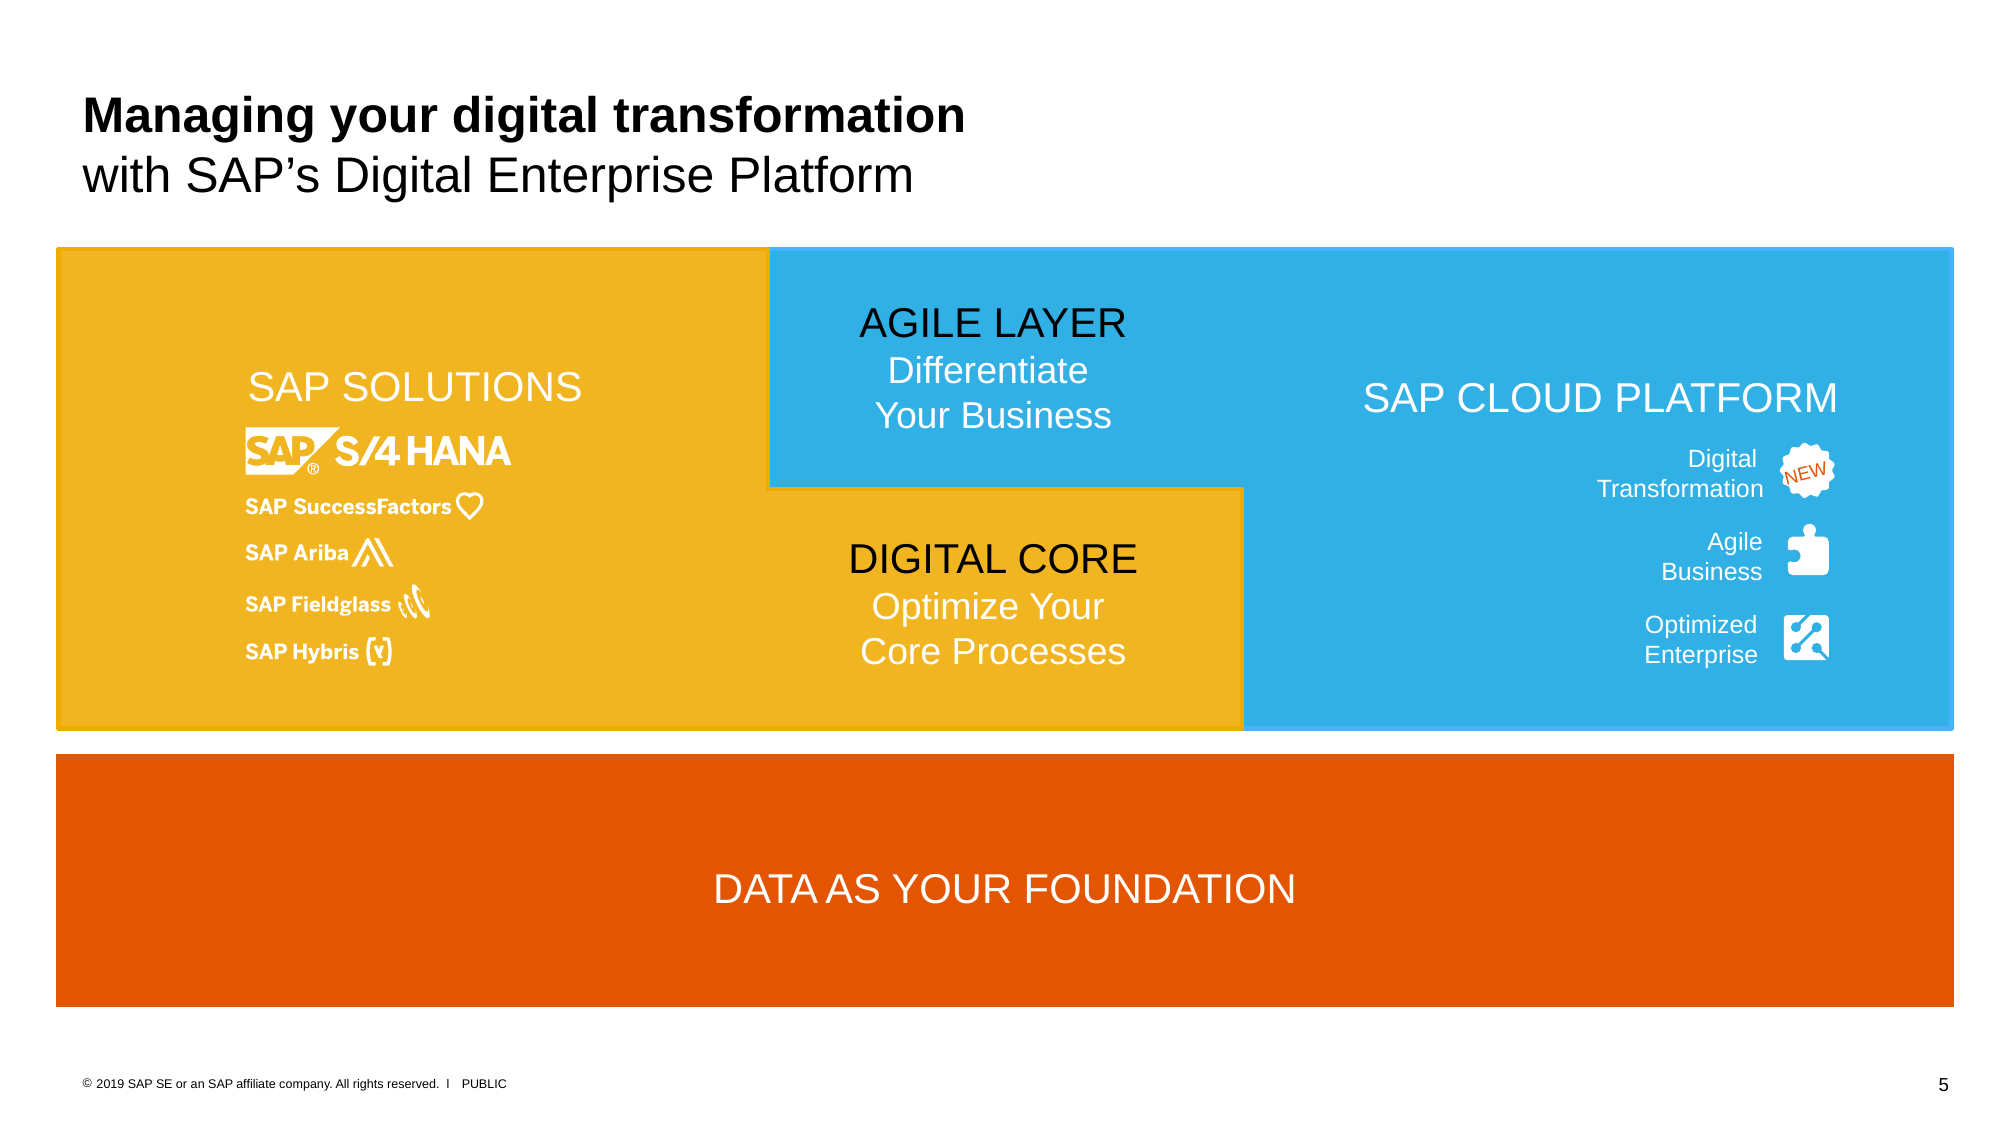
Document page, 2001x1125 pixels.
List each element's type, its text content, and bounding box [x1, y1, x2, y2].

text_box [411, 584, 430, 619]
text_box [348, 647, 359, 660]
text_box [407, 436, 512, 466]
text_box [308, 648, 320, 664]
text_box [327, 596, 352, 616]
text_box [332, 502, 365, 515]
text_box [370, 600, 391, 612]
text_box [398, 601, 407, 619]
text_box [309, 548, 317, 561]
text_box [387, 502, 399, 515]
text_box [366, 498, 389, 515]
text_box [343, 648, 347, 660]
text_box [245, 498, 287, 515]
text_box [293, 544, 308, 561]
text_box SAP SOLUTIONS [247, 359, 583, 410]
text_box [321, 643, 333, 660]
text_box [1658, 523, 1830, 587]
text_box [351, 538, 385, 567]
text_box [334, 647, 342, 660]
text_box [292, 596, 303, 612]
text_box [358, 600, 369, 612]
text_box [1641, 608, 1830, 670]
text_box [433, 502, 452, 515]
text_box [293, 498, 319, 515]
text_box [245, 596, 273, 612]
text_box [245, 544, 274, 561]
text_box [274, 596, 286, 612]
text_box [320, 502, 331, 515]
text_box [366, 637, 376, 666]
text_box [374, 538, 394, 567]
text_box [245, 643, 287, 660]
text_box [1573, 441, 1836, 499]
text_box [324, 544, 349, 561]
text_box DIGITAL CORE Optimize Your Core Processes [833, 524, 1154, 679]
text_box [58, 248, 1242, 729]
title Managing your digital transformation with SAP’s Digital Enterprise Platform [82, 82, 1918, 204]
text_box [768, 248, 1952, 729]
text_box [399, 499, 432, 515]
text_box [382, 637, 392, 666]
text_box [373, 645, 384, 659]
text_box SAP CLOUD PLATFORM [1362, 370, 1839, 421]
text_box [334, 435, 359, 467]
text_box [293, 643, 307, 660]
text_box [304, 596, 308, 612]
text_box [245, 427, 341, 475]
text_box [319, 544, 323, 561]
text_box [275, 544, 288, 561]
text_box AGILE LAYER Differentiate Your Business [844, 288, 1143, 444]
text_box [358, 436, 381, 466]
text_box [455, 492, 484, 521]
text_box [403, 594, 417, 619]
text_box [353, 596, 357, 612]
text_box [375, 436, 401, 466]
text_box DATA AS YOUR FOUNDATION [58, 756, 1952, 1005]
text_box [309, 600, 320, 612]
text_box [322, 596, 326, 612]
